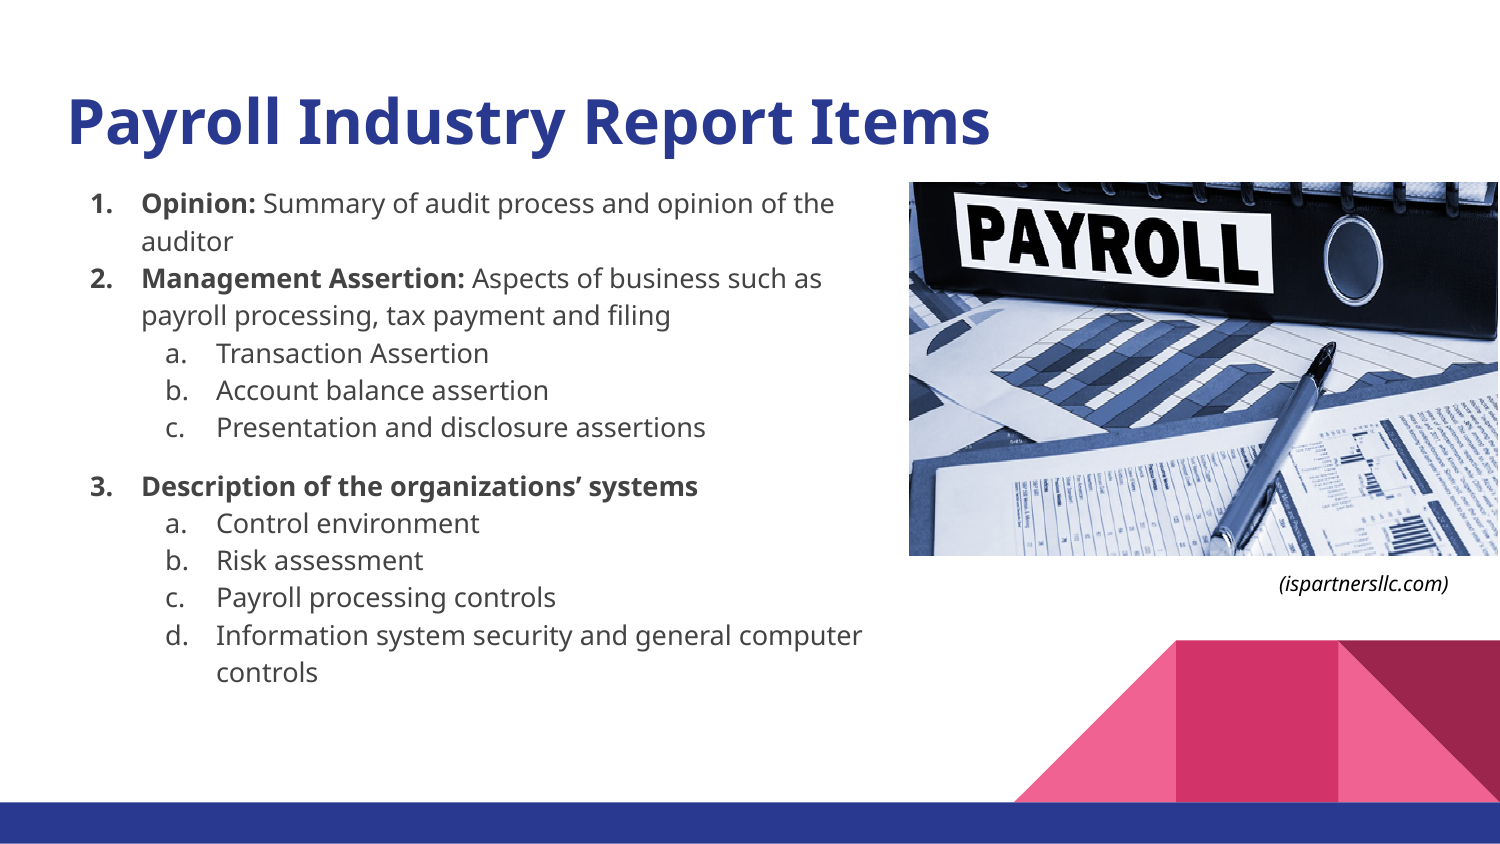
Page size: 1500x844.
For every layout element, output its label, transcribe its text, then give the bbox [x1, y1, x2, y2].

picture [908, 181, 1498, 556]
title Payroll Industry Report Items [51, 67, 1449, 167]
list Opinion: Summary of audit process and opinion of the auditor Management Assertion: Aspects of business such as payroll processing, tax payment and filing Transaction Assertion Account balance assertion Presentation and disclosure assertions Description of the organizations’ systems Control environment Risk assessment Payroll processing controls Information system security and general computer controls [51, 166, 900, 750]
text_box (ispartnersllc.com) [1264, 564, 1476, 652]
